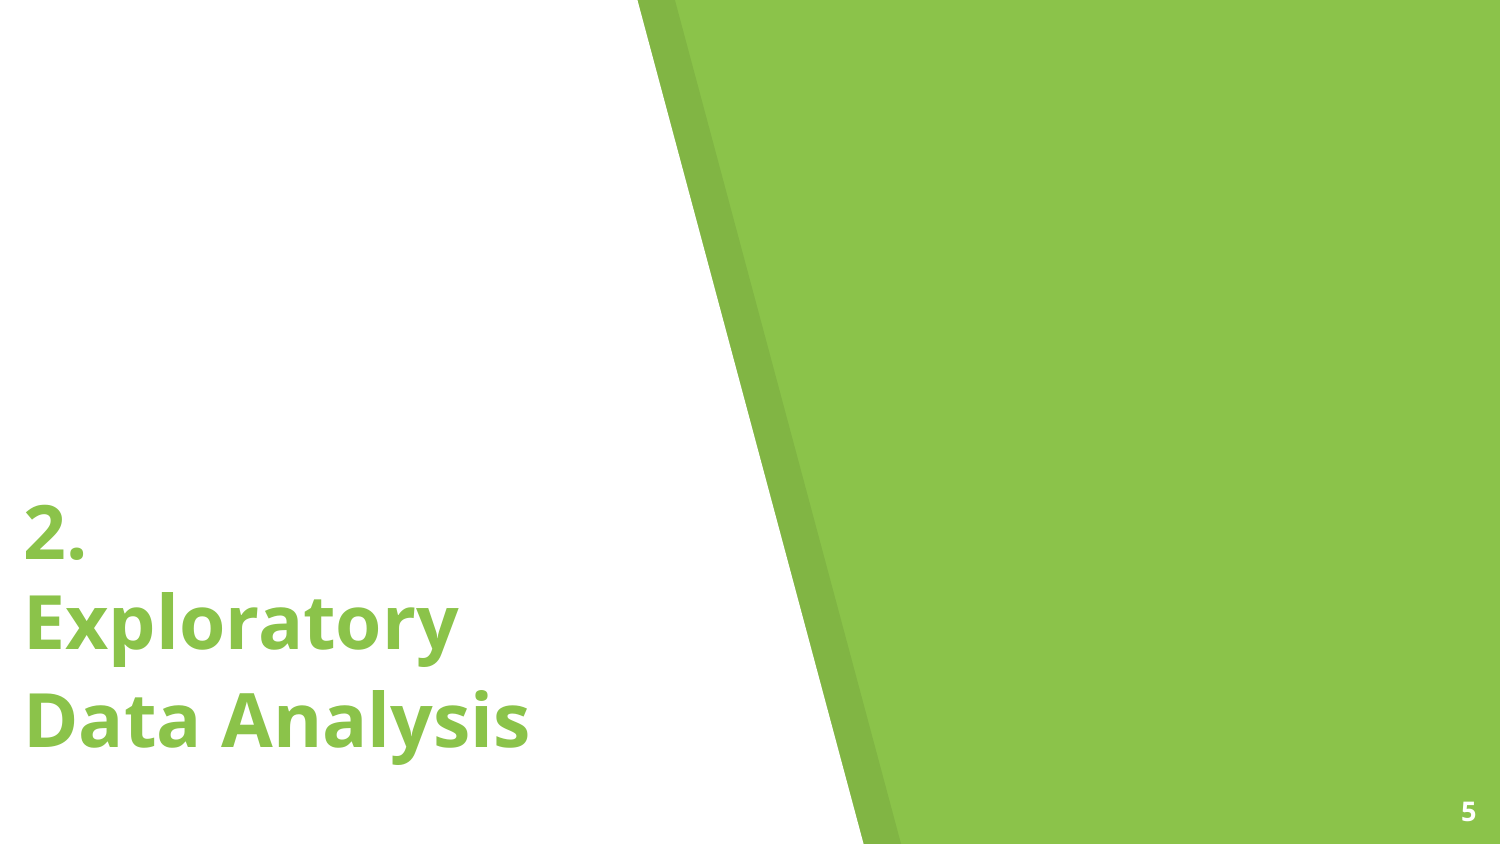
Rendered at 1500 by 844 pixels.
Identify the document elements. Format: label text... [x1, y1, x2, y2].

slide_number ‹#› [1401, 779, 1492, 844]
title 2. Exploratory Data Analysis [8, 472, 584, 780]
